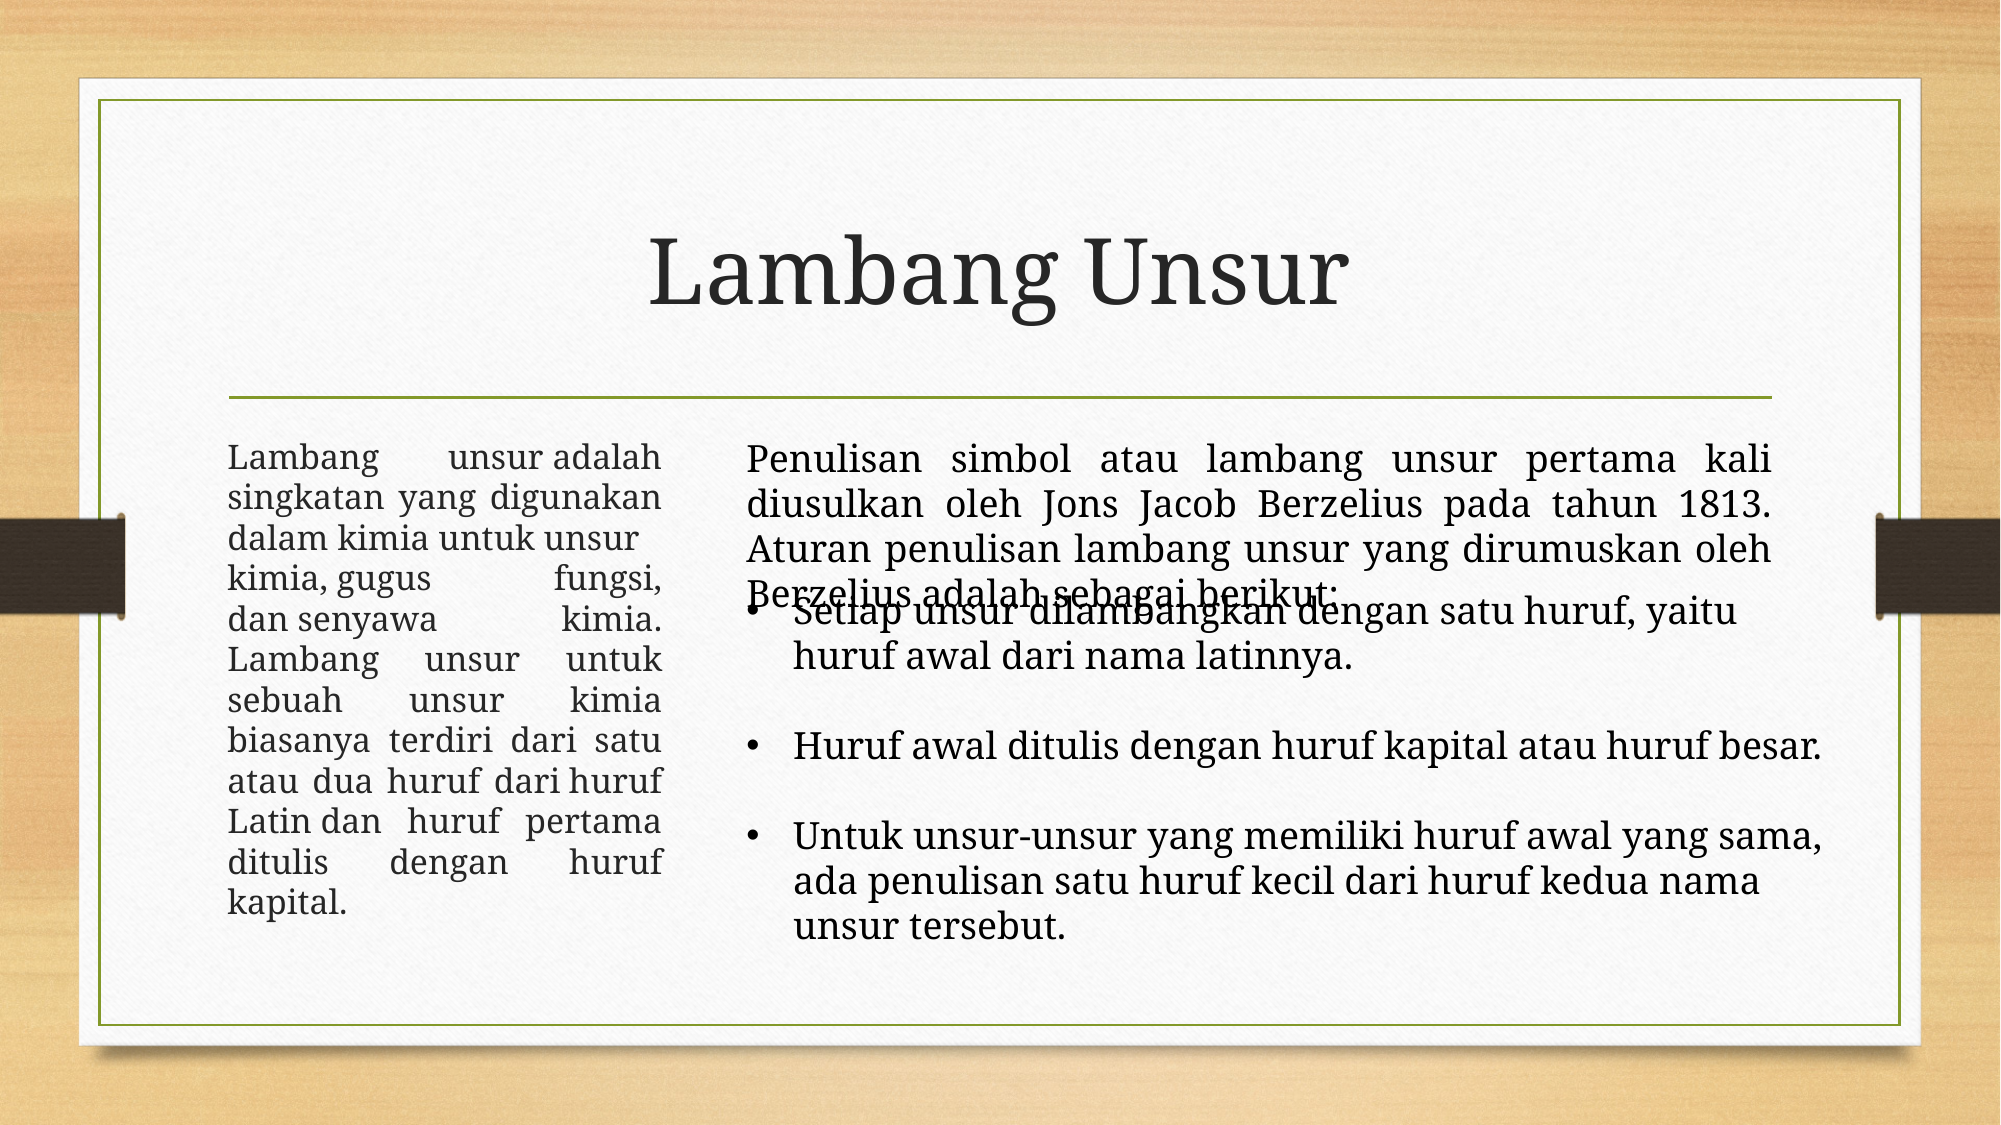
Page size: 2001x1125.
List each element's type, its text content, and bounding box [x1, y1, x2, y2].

text_box Penulisan simbol atau lambang unsur pertama kali diusulkan oleh Jons Jacob Berzelius pada tahun 1813. Aturan penulisan lambang unsur yang dirumuskan oleh Berzelius adalah sebagai berikut: [731, 427, 1788, 579]
text_box Setiap unsur dilambangkan dengan satu huruf, yaitu huruf awal dari nama latinnya. Huruf awal ditulis dengan huruf kapital atau huruf besar. Untuk unsur-unsur yang memiliki huruf awal yang sama, ada penulisan satu huruf kecil dari huruf kedua nama unsur tersebut. [731, 579, 1850, 1000]
list Lambang unsur adalah singkatan yang digunakan dalam kimia untuk unsur kimia, gugus fungsi, dan senyawa kimia. Lambang unsur untuk sebuah unsur kimia biasanya terdiri dari satu atau dua huruf dari huruf Latin dan huruf pertama ditulis dengan huruf kapital. [212, 427, 678, 964]
picture [0, 0, 2001, 1125]
title Lambang Unsur [212, 161, 1788, 375]
